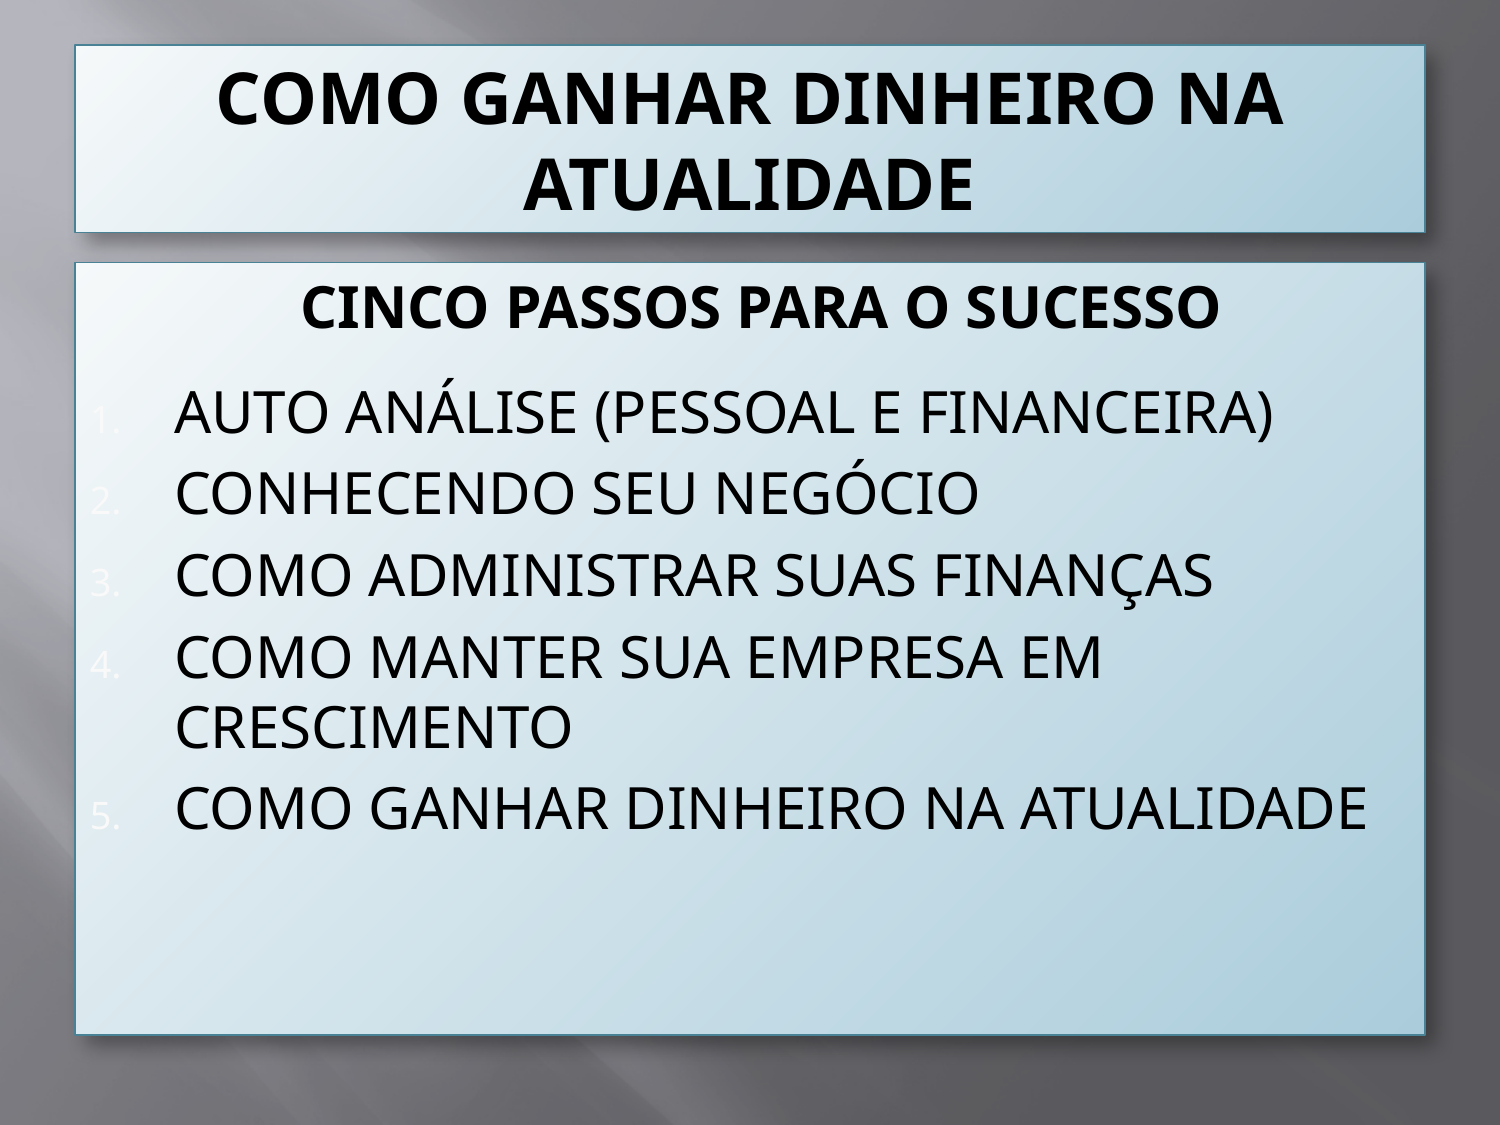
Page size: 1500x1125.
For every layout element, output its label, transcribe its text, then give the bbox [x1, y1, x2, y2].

list CINCO PASSOS PARA O SUCESSO AUTO ANÁLISE (PESSOAL E FINANCEIRA) CONHECENDO SEU NEGÓCIO COMO ADMINISTRAR SUAS FINANÇAS COMO MANTER SUA EMPRESA EM CRESCIMENTO COMO GANHAR DINHEIRO NA ATUALIDADE [74, 262, 1426, 1036]
title COMO GANHAR DINHEIRO NA ATUALIDADE [74, 44, 1426, 233]
